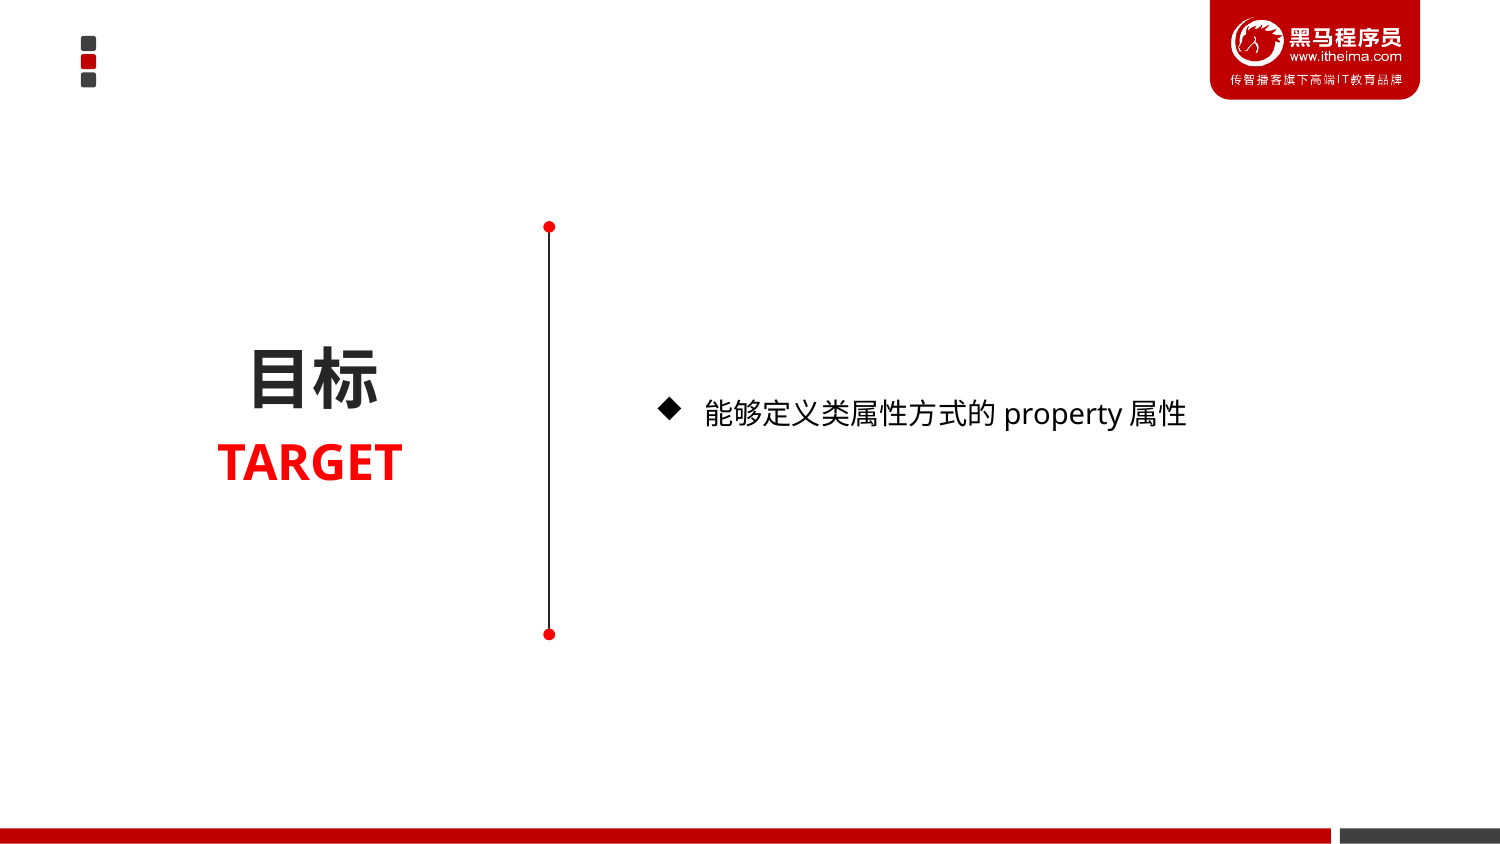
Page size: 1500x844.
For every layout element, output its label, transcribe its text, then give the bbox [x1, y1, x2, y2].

text_box [541, 628, 558, 643]
text_box TARGET [206, 422, 544, 507]
text_box 能够定义类属性方式的property属性 [640, 352, 1204, 438]
picture [1212, 8, 1421, 94]
text_box 目标 [171, 315, 454, 449]
text_box [541, 219, 558, 234]
